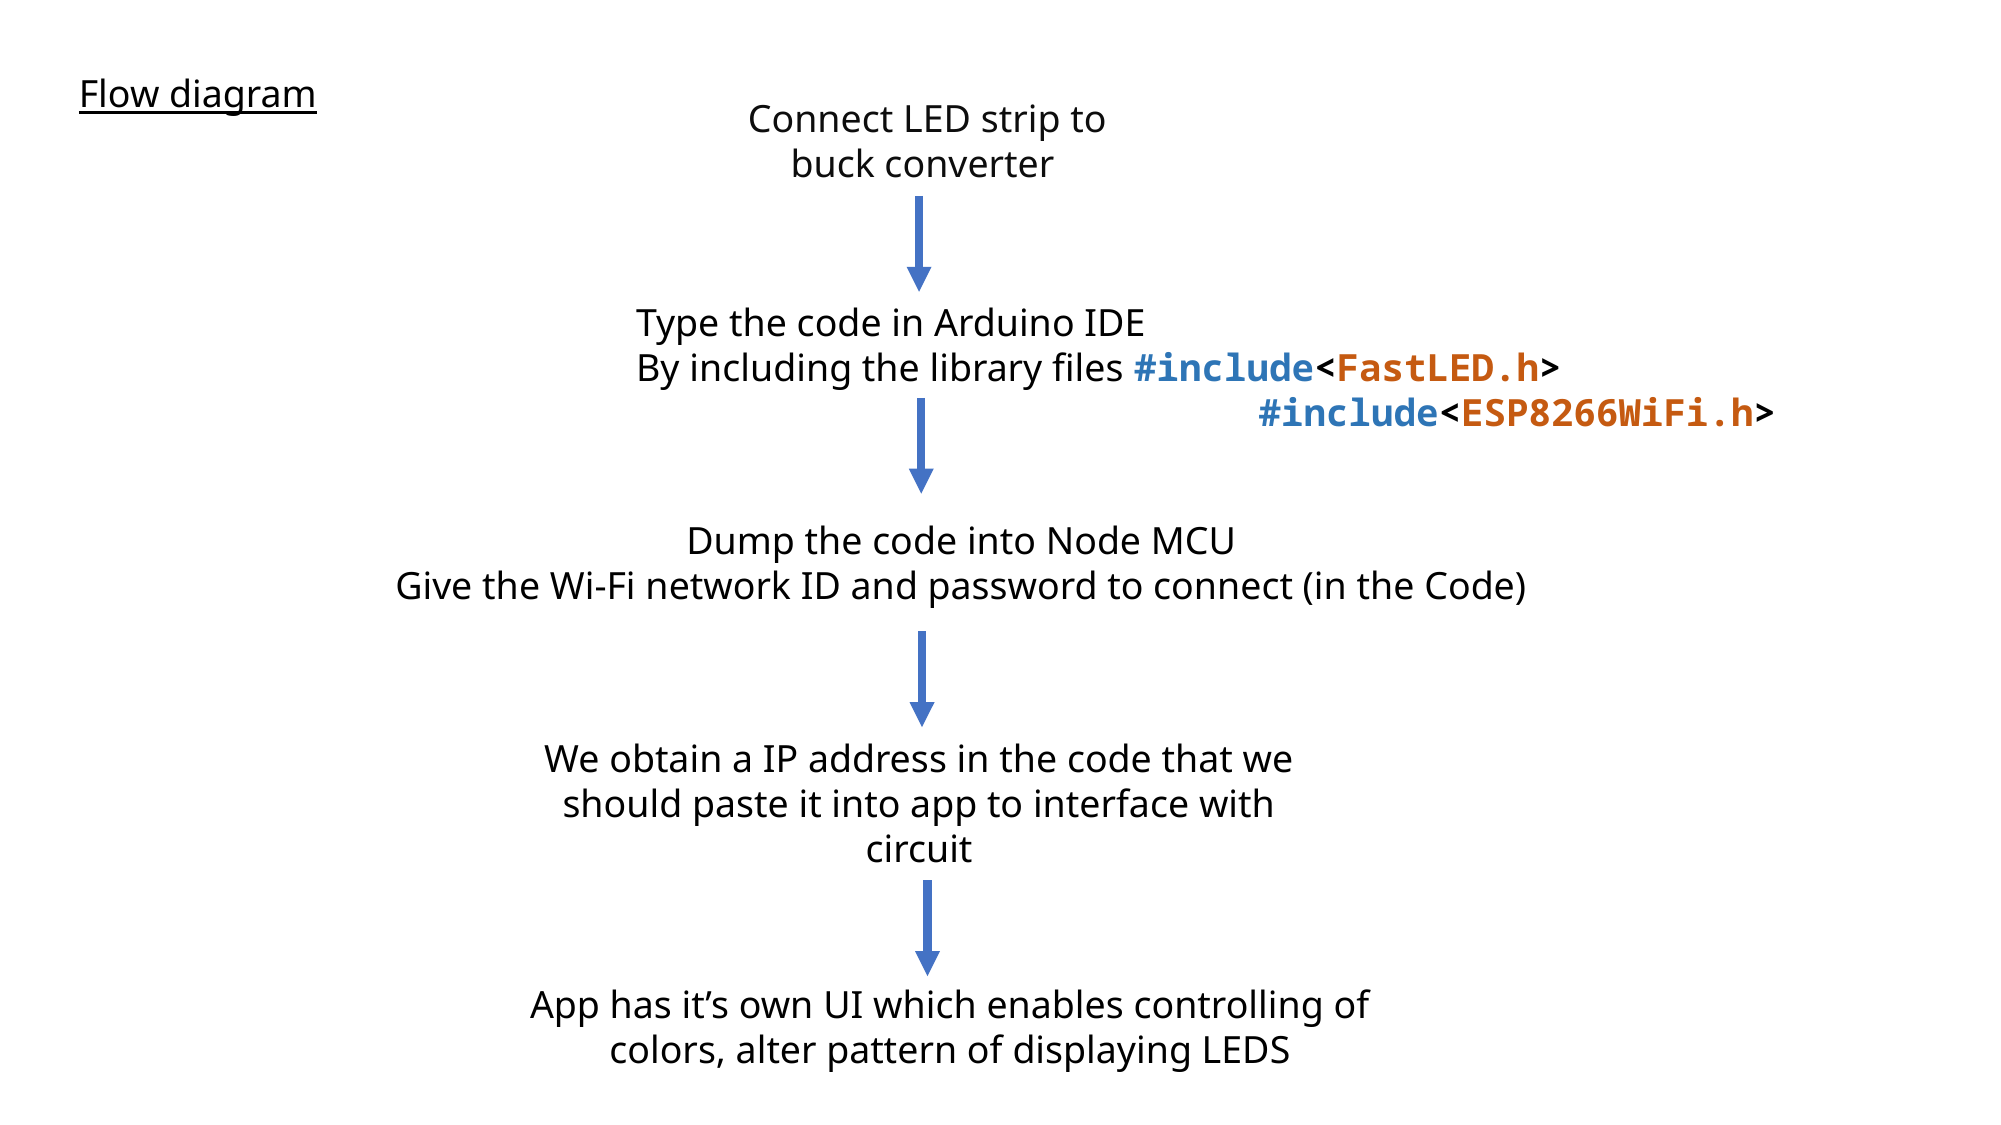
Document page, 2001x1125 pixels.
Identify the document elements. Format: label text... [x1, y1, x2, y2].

text_box App has it’s own UI which enables controlling of colors, alter pattern of displaying LEDS [470, 973, 1430, 1079]
text_box Flow diagram [64, 63, 332, 123]
text_box Connect LED strip to buck converter [711, 87, 1144, 192]
text_box Dump the code into Node MCU Give the Wi-Fi network ID and password to connect (in the Code) [380, 509, 1543, 615]
text_box Type the code in Arduino IDE By including the library files #include<FastLED.h> #include<ESP8266WiFi.h> [621, 291, 1791, 487]
text_box We obtain a IP address in the code that we should paste it into app to interface with circuit [528, 727, 1310, 877]
